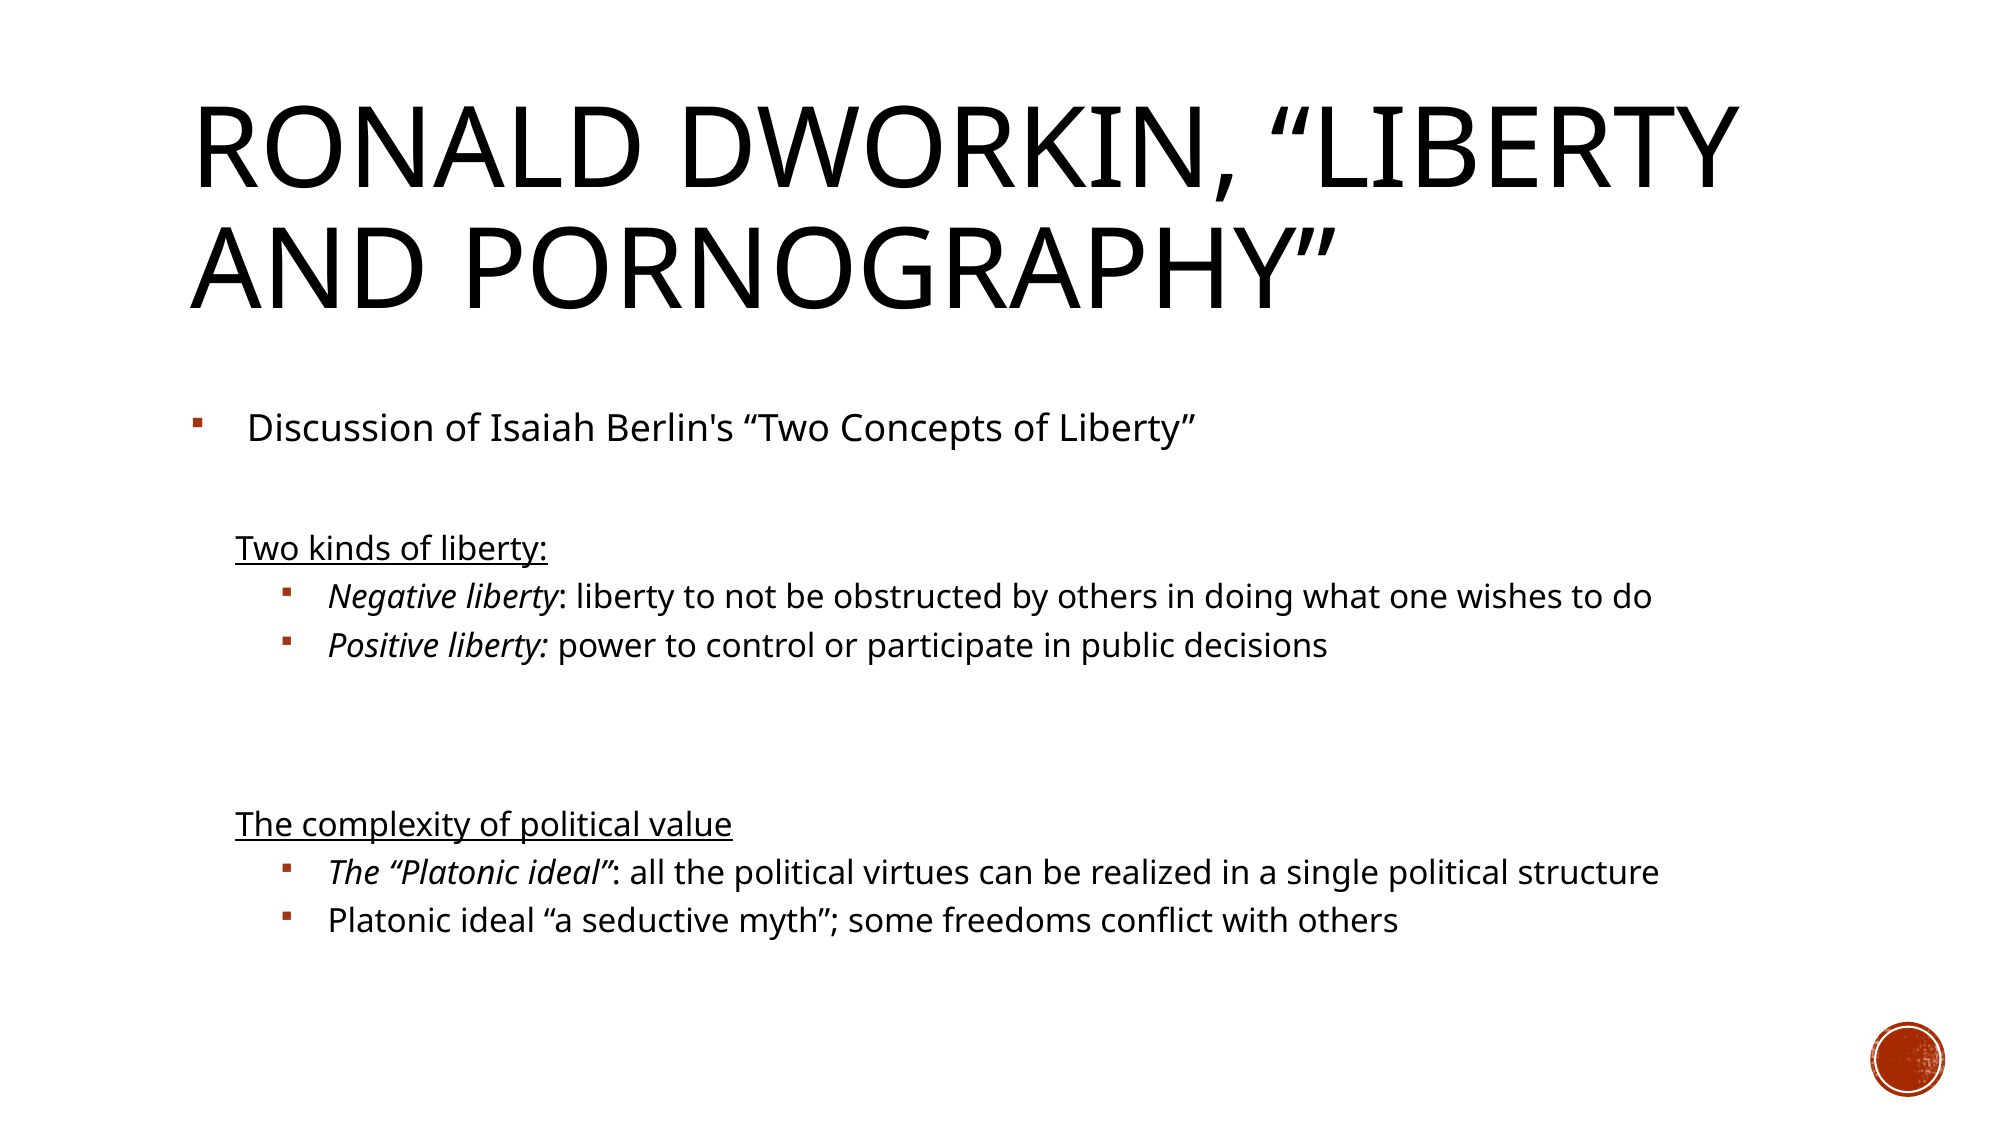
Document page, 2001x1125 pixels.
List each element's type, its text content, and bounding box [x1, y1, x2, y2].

title Ronald Dworkin, “Liberty and Pornography” [175, 79, 1826, 344]
list Discussion of Isaiah Berlin's “Two Concepts of Liberty” Two kinds of liberty: Negative liberty: liberty to not be obstructed by others in doing what one wishes to do Positive liberty: power to control or participate in public decisions The complexity of political value The “Platonic ideal”: all the political virtues can be realized in a single political structure Platonic ideal “a seductive myth”; some freedoms conflict with others [175, 348, 1826, 1013]
